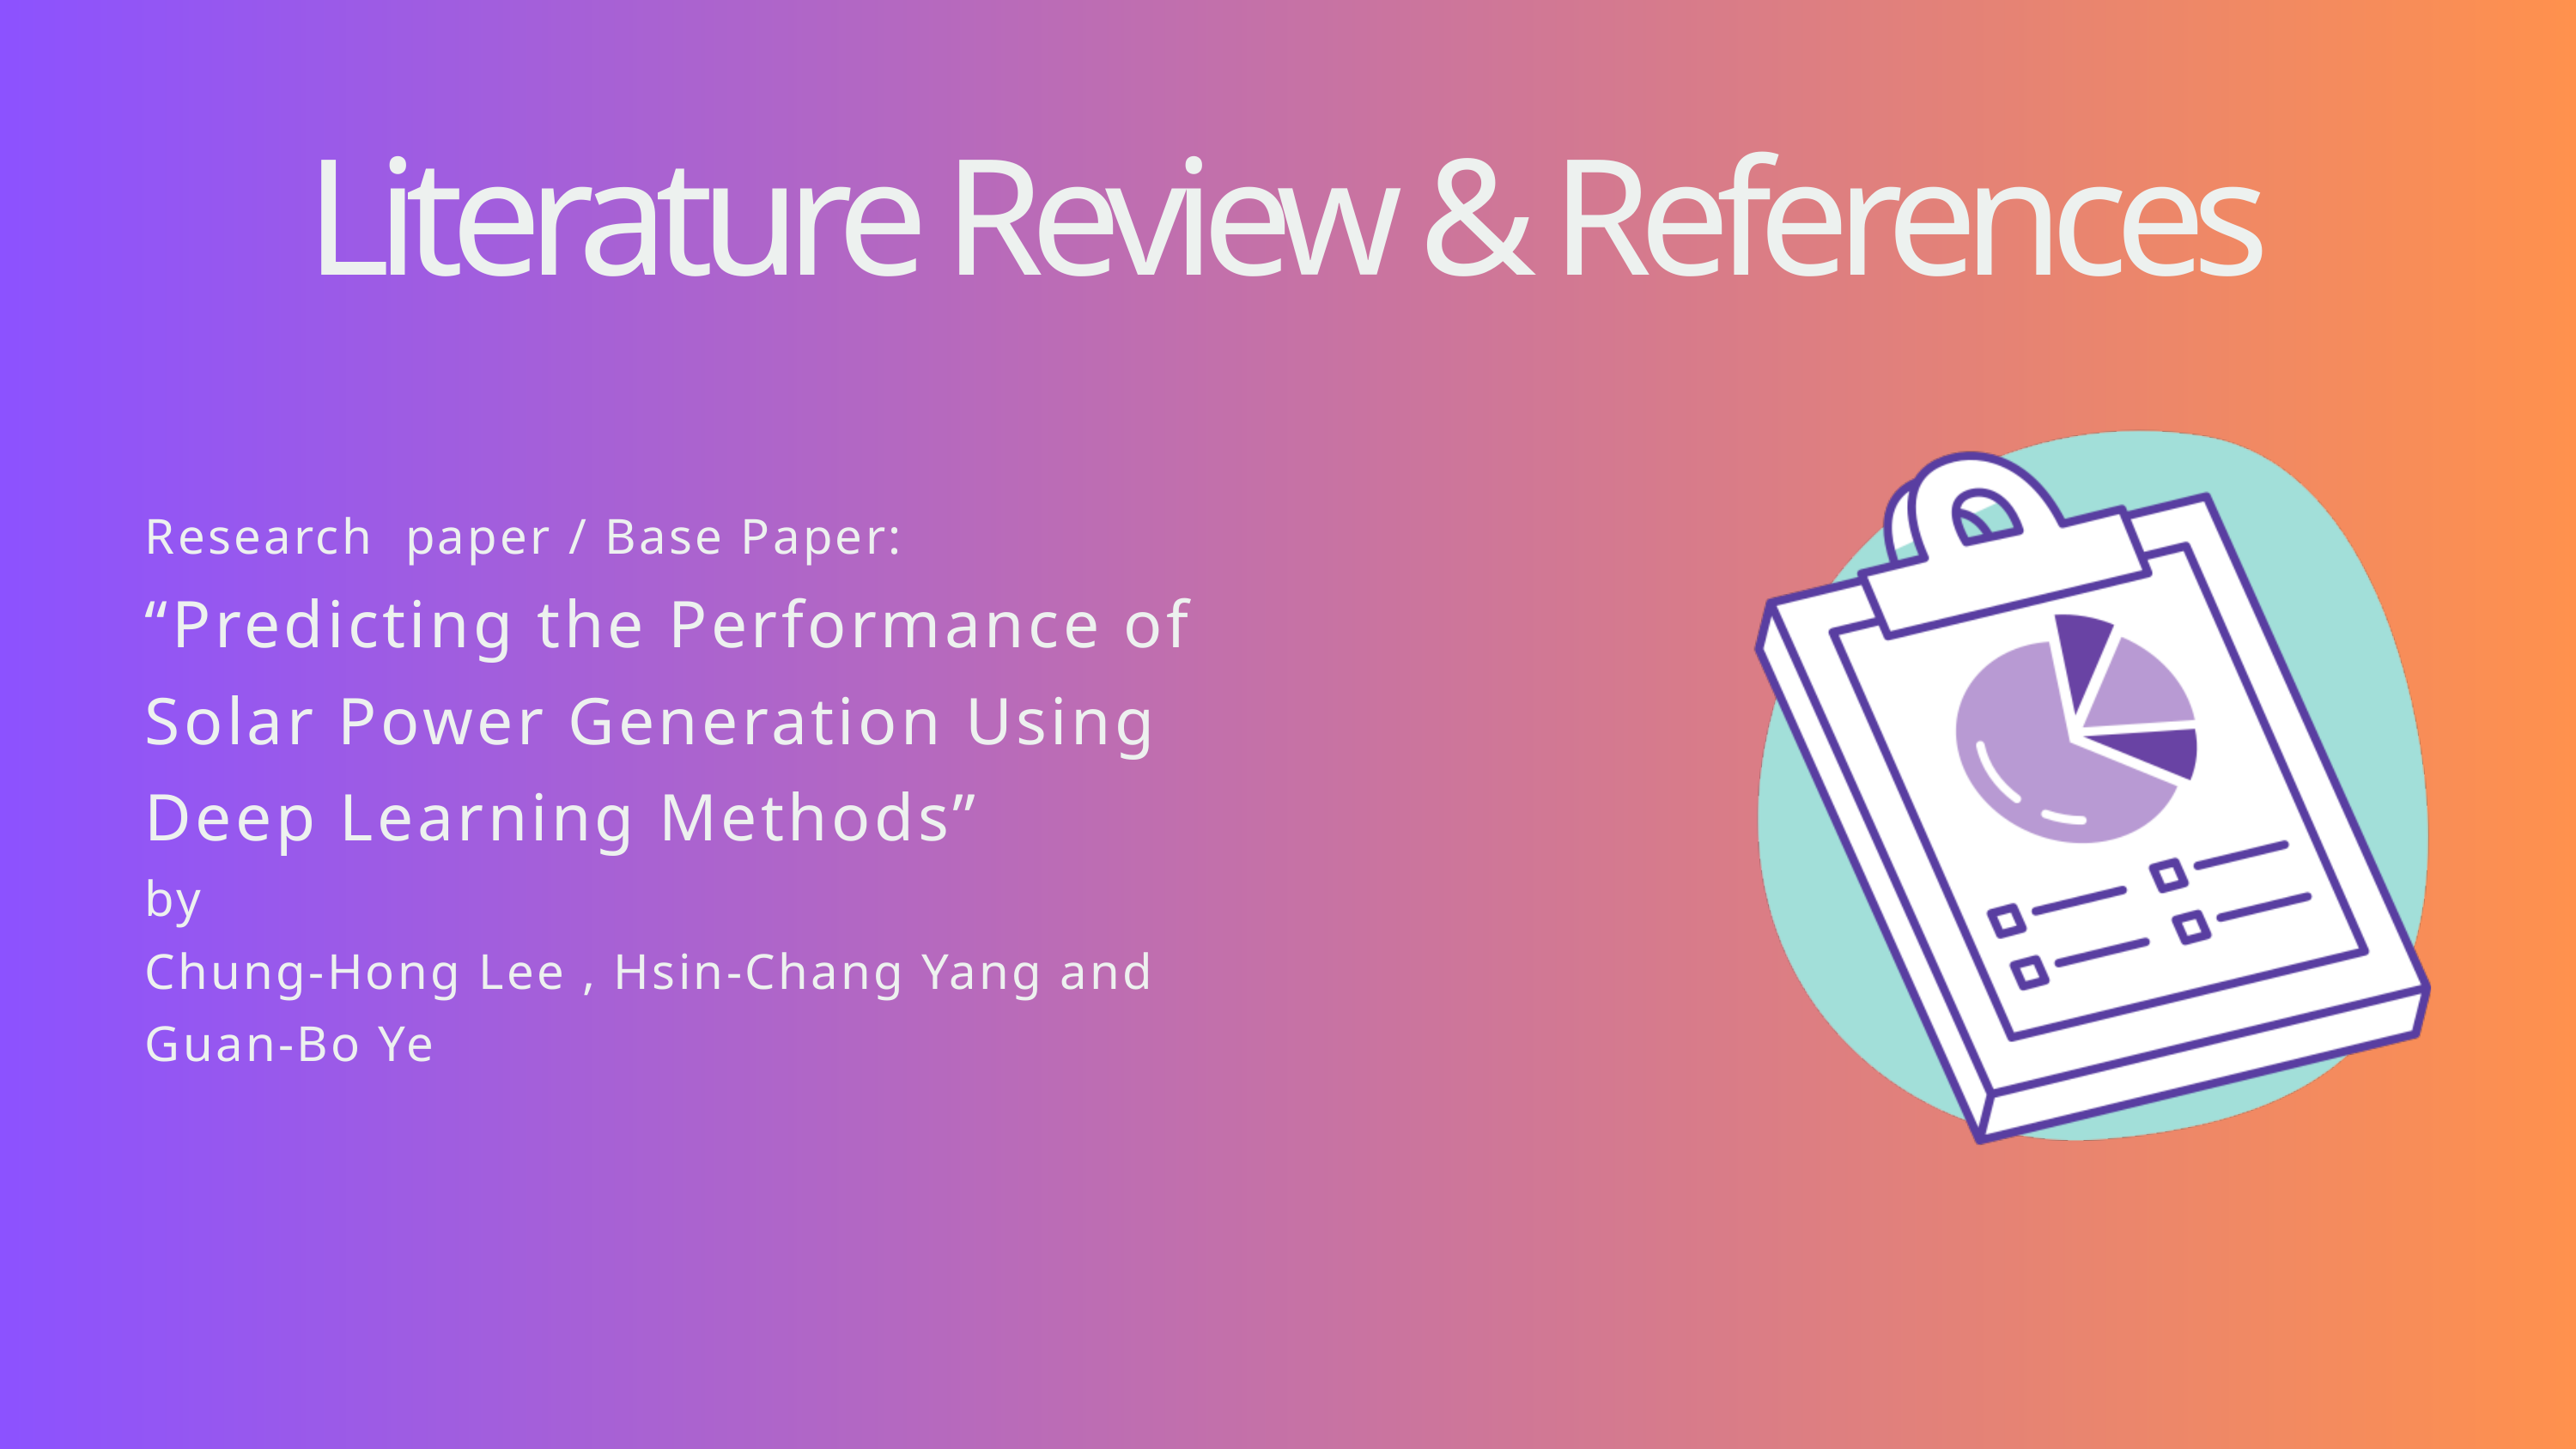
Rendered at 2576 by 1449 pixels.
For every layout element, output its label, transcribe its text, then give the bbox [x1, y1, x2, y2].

text_box Literature Review & References [286, 153, 2290, 308]
text_box Research paper / Base Paper: “Predicting the Performance of Solar Power Generation Using Deep Learning Methods” by Chung-Hong Lee , Hsin-Chang Yang and Guan-Bo Ye [144, 491, 1289, 1071]
text_box [1679, 406, 2432, 1156]
